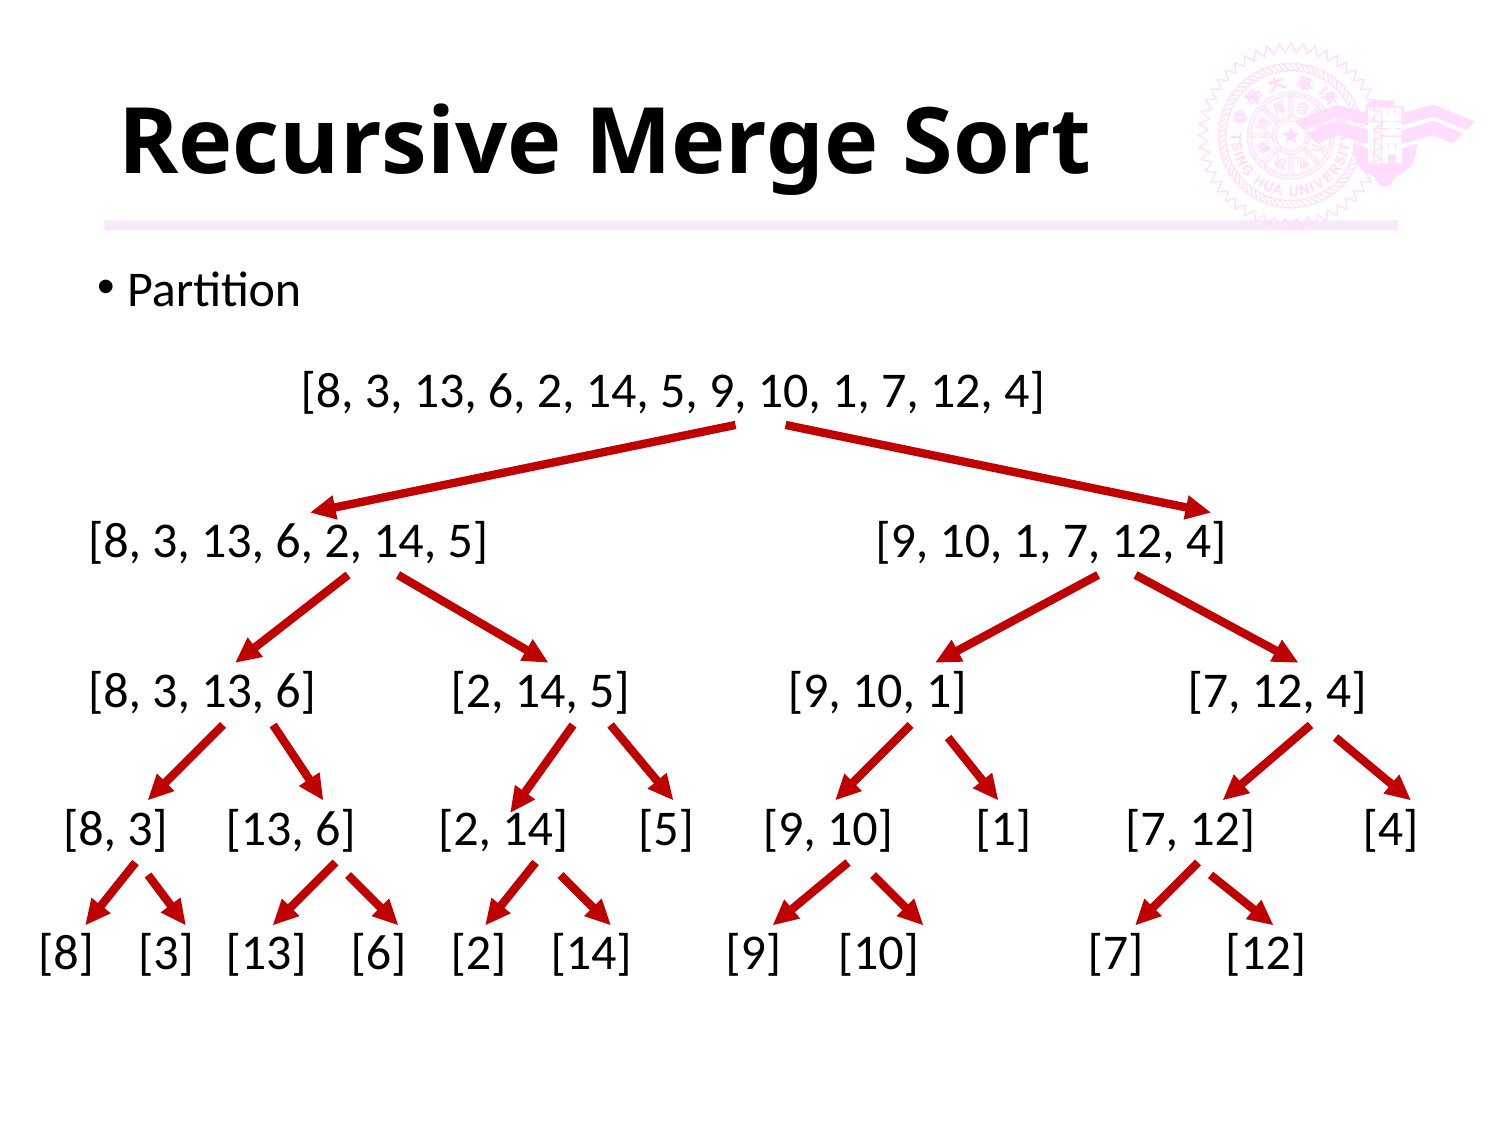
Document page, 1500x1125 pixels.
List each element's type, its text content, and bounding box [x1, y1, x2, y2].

text_box [397, 574, 549, 663]
text_box [785, 424, 1211, 517]
text_box [6] [335, 912, 435, 988]
text_box [5] [623, 787, 736, 863]
text_box [773, 862, 849, 925]
text_box [13, 6] [210, 787, 423, 863]
text_box [1335, 737, 1411, 800]
text_box [8, 3, 13, 6, 2, 14, 5, 9, 10, 1, 7, 12, 4] [285, 349, 1336, 426]
text_box [310, 424, 736, 517]
title Recursive Merge Sort [103, 59, 1397, 228]
text_box [1223, 724, 1311, 800]
text_box [1] [960, 787, 1086, 863]
text_box [1135, 862, 1199, 925]
text_box [10] [822, 912, 973, 988]
text_box [235, 574, 349, 663]
text_box [560, 874, 611, 925]
text_box [8, 3, 13, 6, 2, 14, 5] [72, 499, 673, 576]
text_box [85, 862, 136, 925]
text_box [9, 10, 1] [772, 649, 1048, 726]
text_box [947, 737, 999, 800]
text_box [7] [1072, 912, 1186, 988]
text_box [12] [1210, 912, 1361, 988]
text_box [148, 724, 224, 800]
text_box [8, 3, 13, 6] [73, 649, 424, 726]
text_box Partition [82, 249, 317, 324]
text_box [9] [710, 912, 822, 988]
text_box [7, 12] [1110, 787, 1347, 863]
text_box [14] [535, 912, 698, 988]
text_box [1210, 874, 1274, 925]
text_box [273, 862, 336, 925]
text_box [3] [123, 912, 210, 988]
text_box [485, 862, 536, 925]
text_box [935, 574, 1099, 663]
text_box [9, 10] [747, 787, 960, 863]
text_box [4] [1347, 787, 1486, 863]
text_box [347, 874, 399, 925]
text_box [8] [23, 912, 123, 988]
text_box [2, 14] [423, 787, 623, 863]
text_box [7, 12, 4] [1172, 649, 1461, 726]
text_box [13] [210, 912, 335, 988]
text_box [272, 724, 324, 800]
text_box [147, 874, 186, 925]
text_box [8, 3] [48, 787, 210, 863]
text_box [1135, 574, 1299, 663]
text_box [872, 874, 924, 925]
text_box [510, 724, 574, 813]
text_box [835, 724, 911, 800]
text_box [2, 14, 5] [435, 649, 736, 726]
text_box [2] [435, 912, 535, 988]
text_box [610, 724, 674, 800]
text_box [9, 10, 1, 7, 12, 4] [860, 499, 1411, 576]
